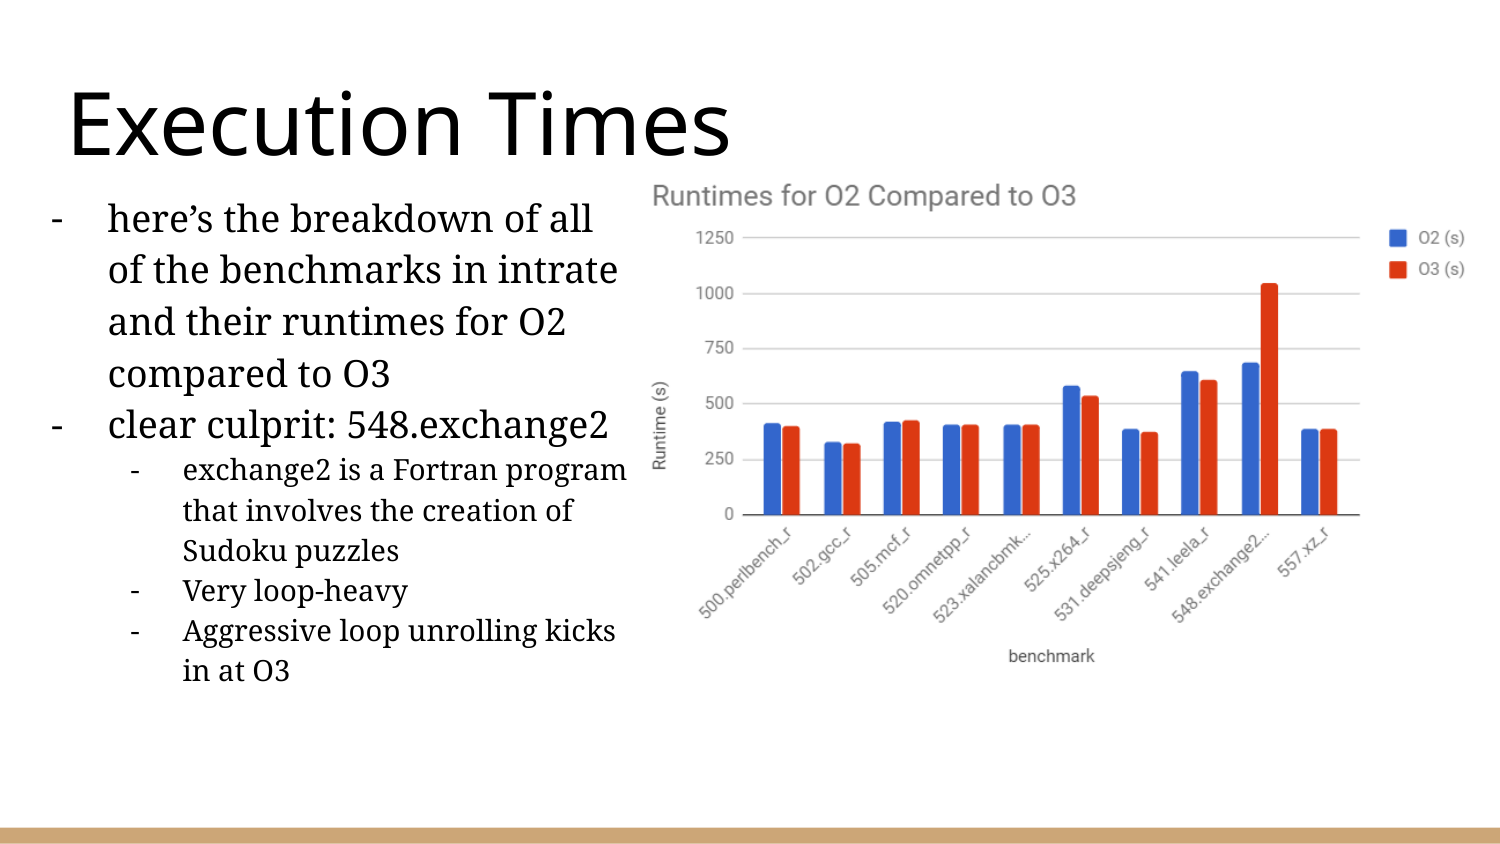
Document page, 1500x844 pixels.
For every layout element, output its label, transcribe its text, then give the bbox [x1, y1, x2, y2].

picture [624, 155, 1492, 692]
title Execution Times [51, 51, 1449, 172]
list here’s the breakdown of all of the benchmarks in intrate and their runtimes for O2 compared to O3 clear culprit: 548.exchange2 exchange2 is a Fortran program that involves the creation of Sudoku puzzles Very loop-heavy Aggressive loop unrolling kicks in at O3 [17, 172, 645, 785]
